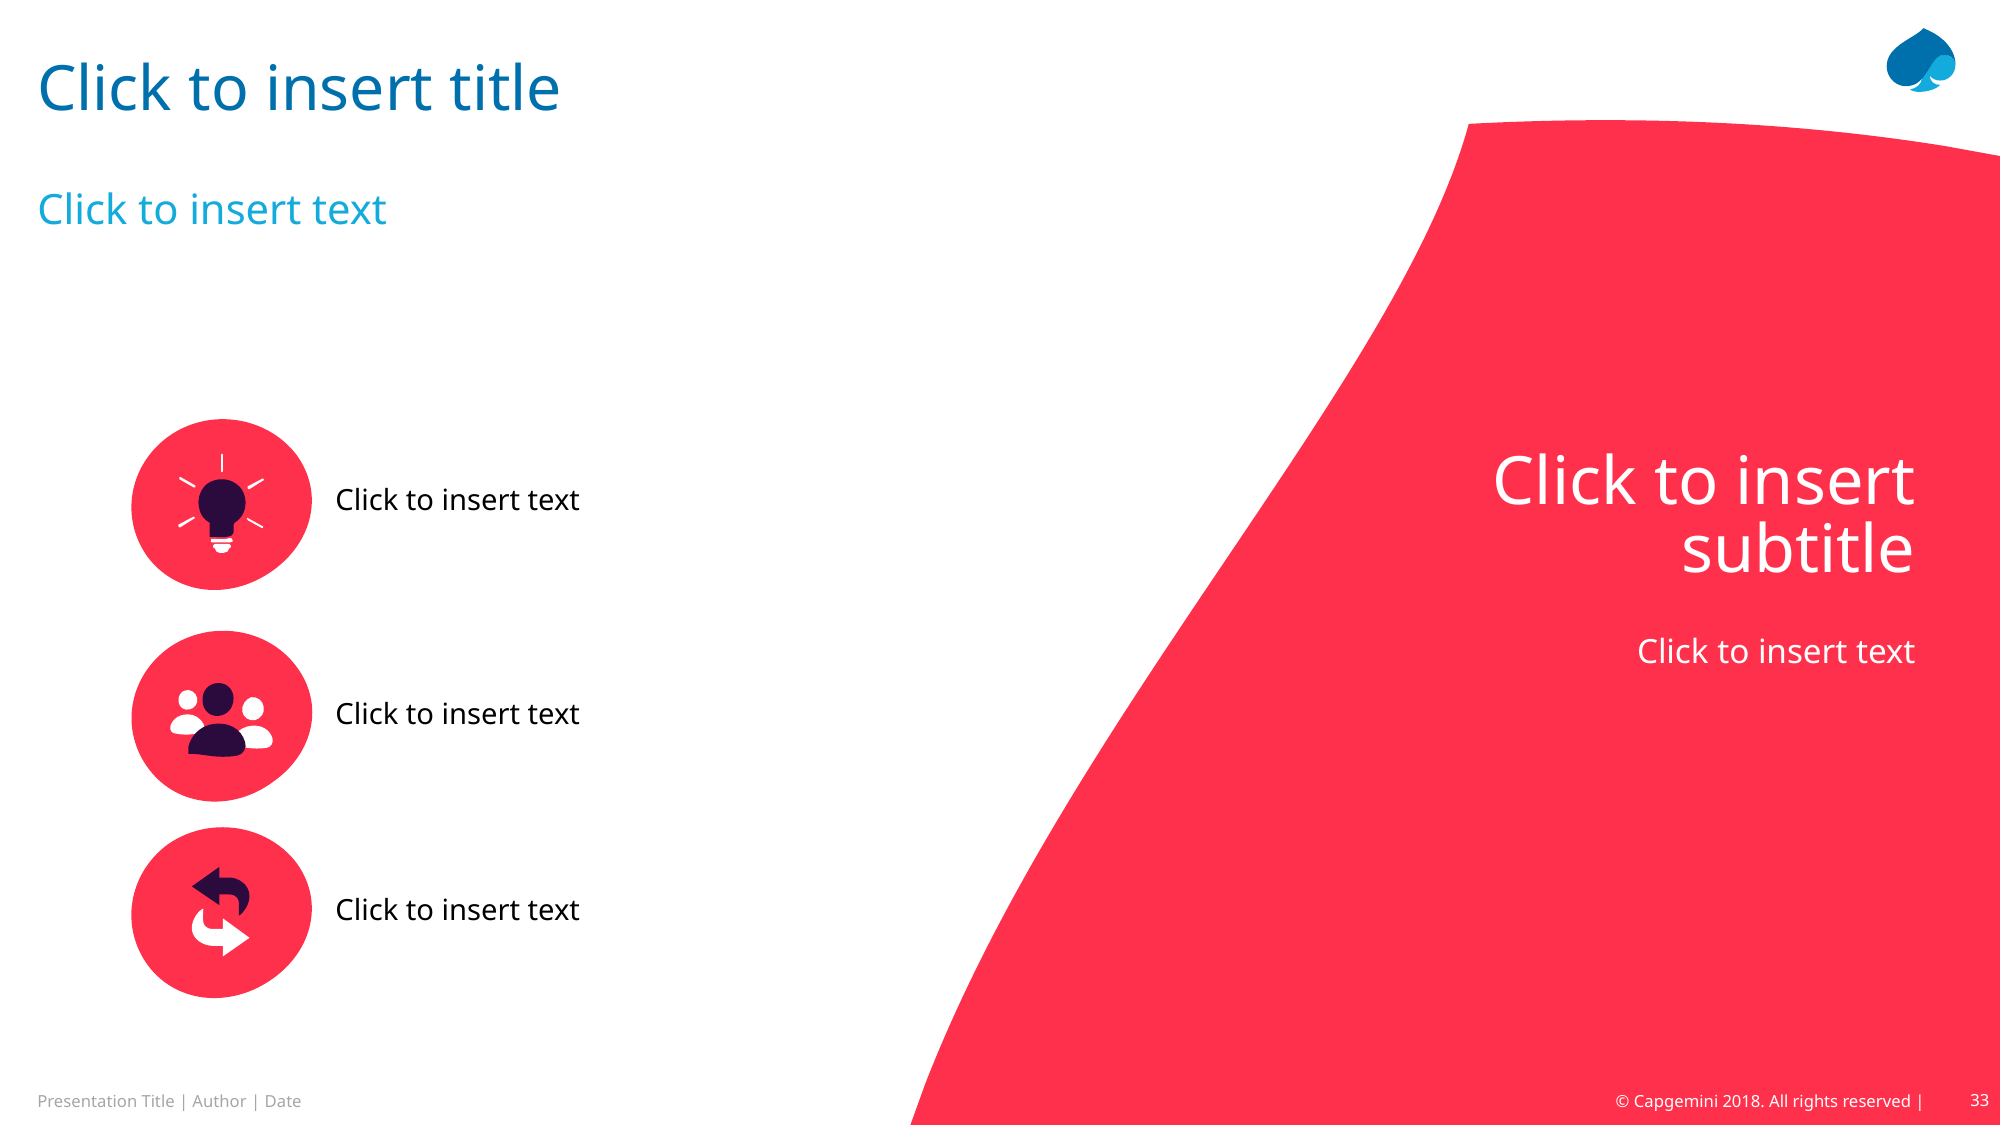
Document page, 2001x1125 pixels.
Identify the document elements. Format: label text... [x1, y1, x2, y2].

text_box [119, 815, 326, 1008]
list Click to insert text [335, 428, 827, 576]
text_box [119, 619, 326, 812]
list Click to insert text [335, 642, 827, 789]
list Click to insert text [335, 838, 827, 986]
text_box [119, 407, 326, 600]
list Click to insert text [1232, 636, 1916, 876]
list Click to insert text [37, 188, 1448, 272]
title Click to insert title [37, 0, 1448, 182]
list Click to insert subtitle [1318, 449, 1916, 610]
